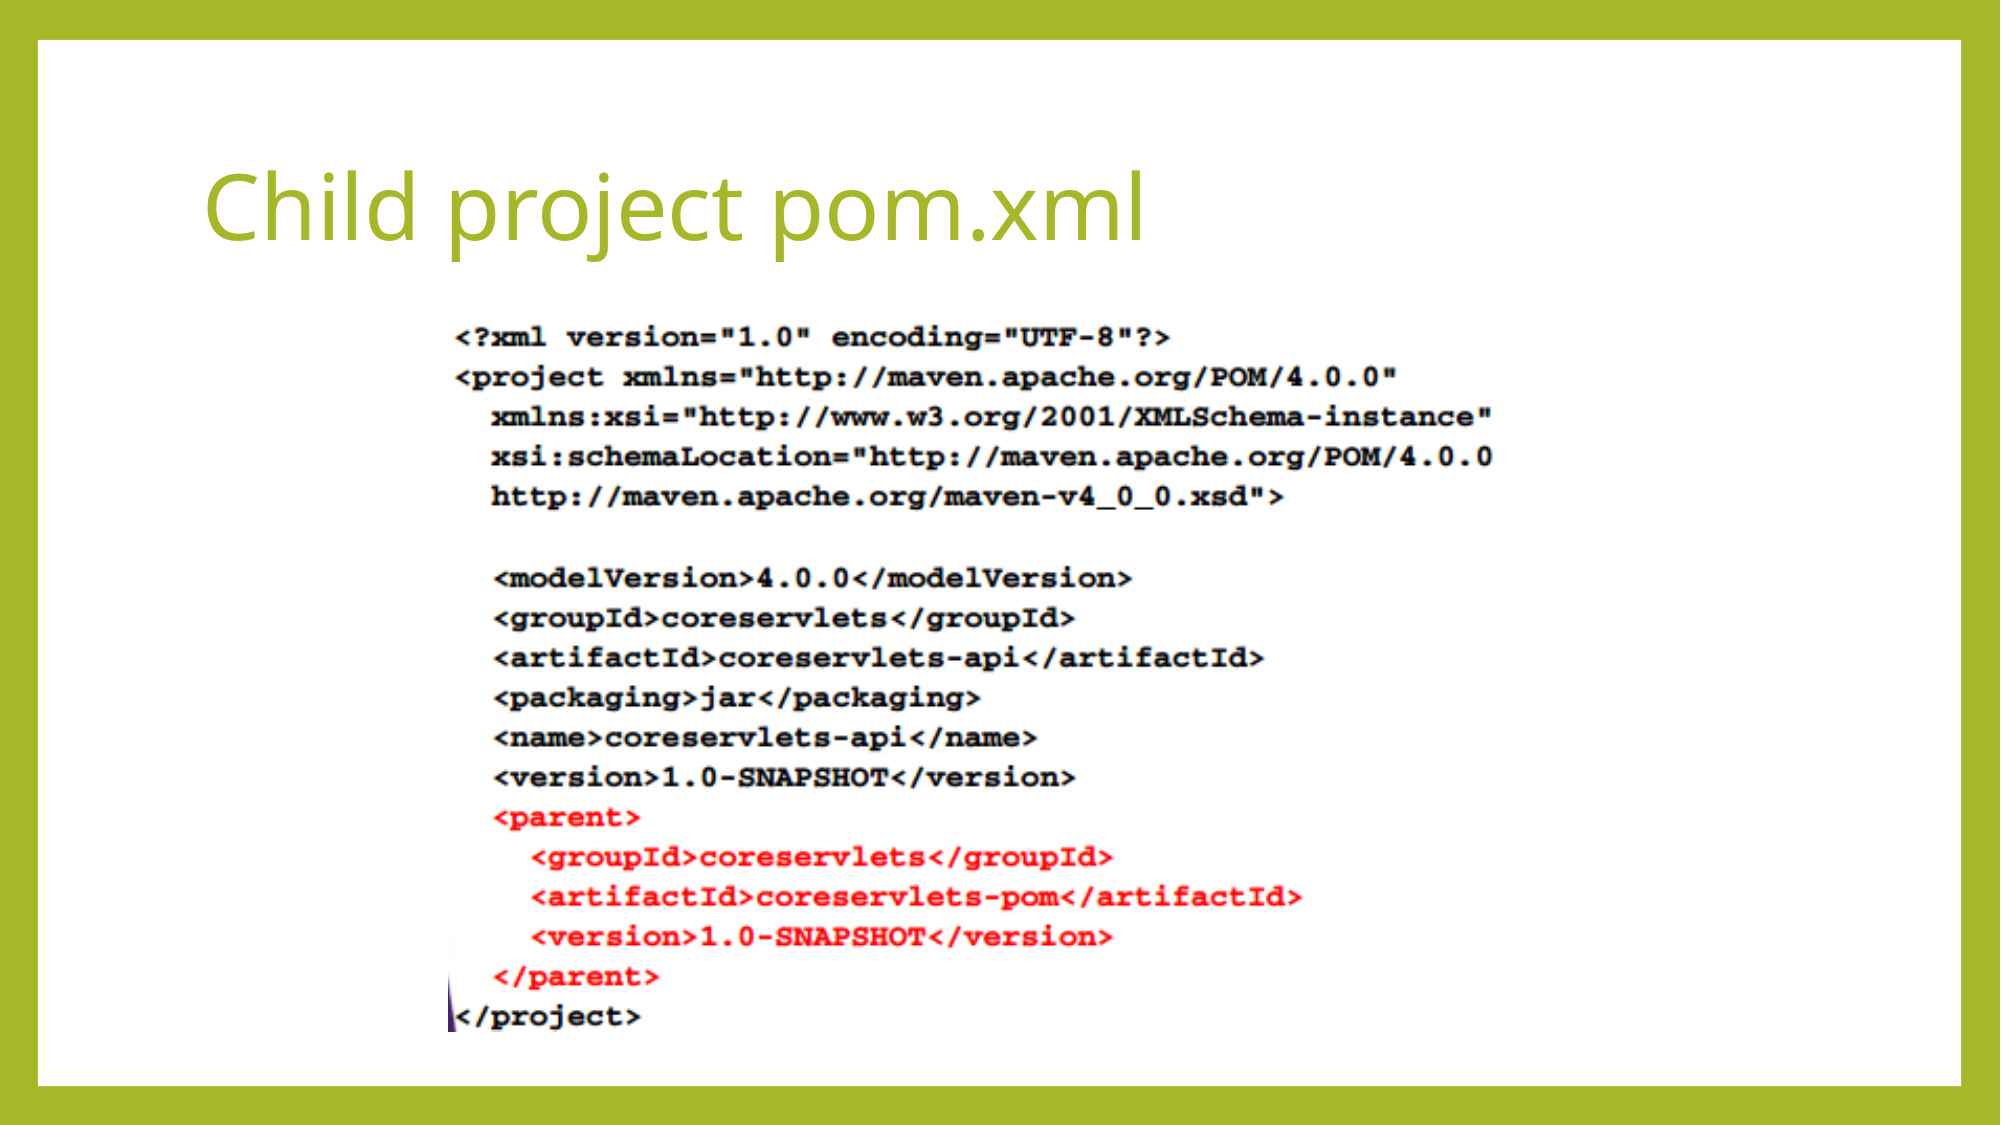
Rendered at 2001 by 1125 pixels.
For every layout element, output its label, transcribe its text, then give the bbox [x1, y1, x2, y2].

title Child project pom.xml [187, 99, 1808, 323]
picture [448, 312, 1605, 1032]
